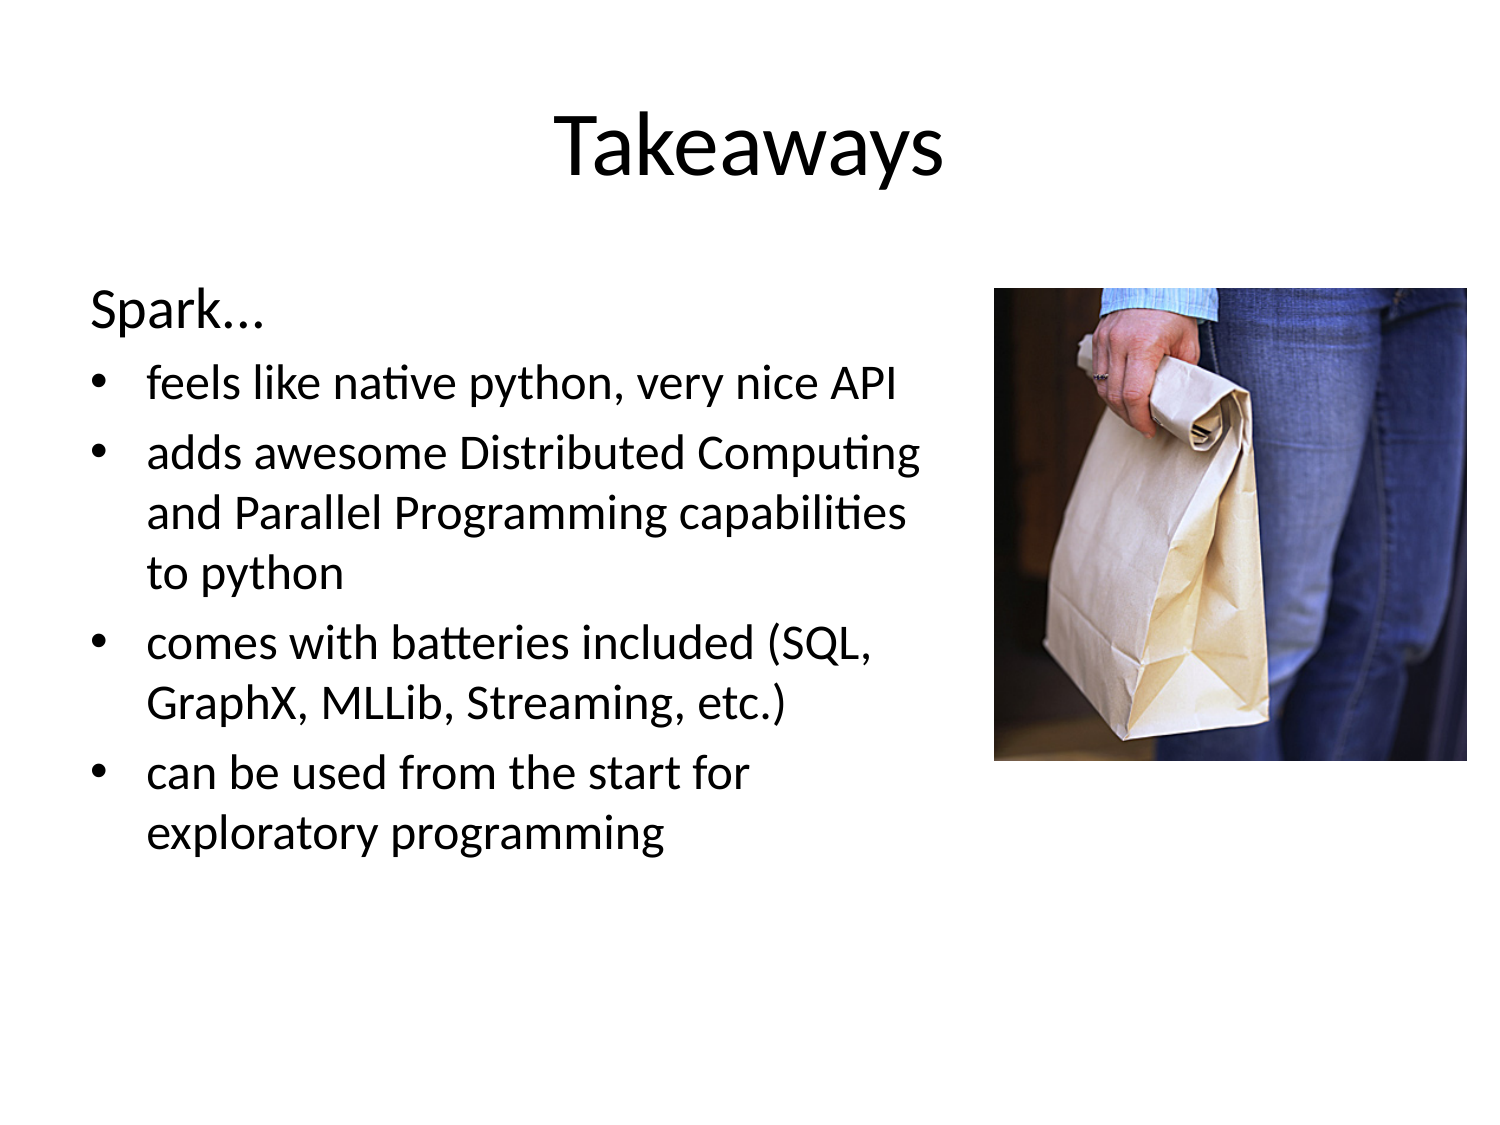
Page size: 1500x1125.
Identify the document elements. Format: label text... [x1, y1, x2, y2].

title Takeaways [75, 45, 1425, 233]
picture [994, 287, 1468, 761]
list Spark... feels like native python, very nice API adds awesome Distributed Computing and Parallel Programming capabilities to python comes with batteries included (SQL, GraphX, MLLib, Streaming, etc.) can be used from the start for exploratory programming [75, 262, 962, 1005]
